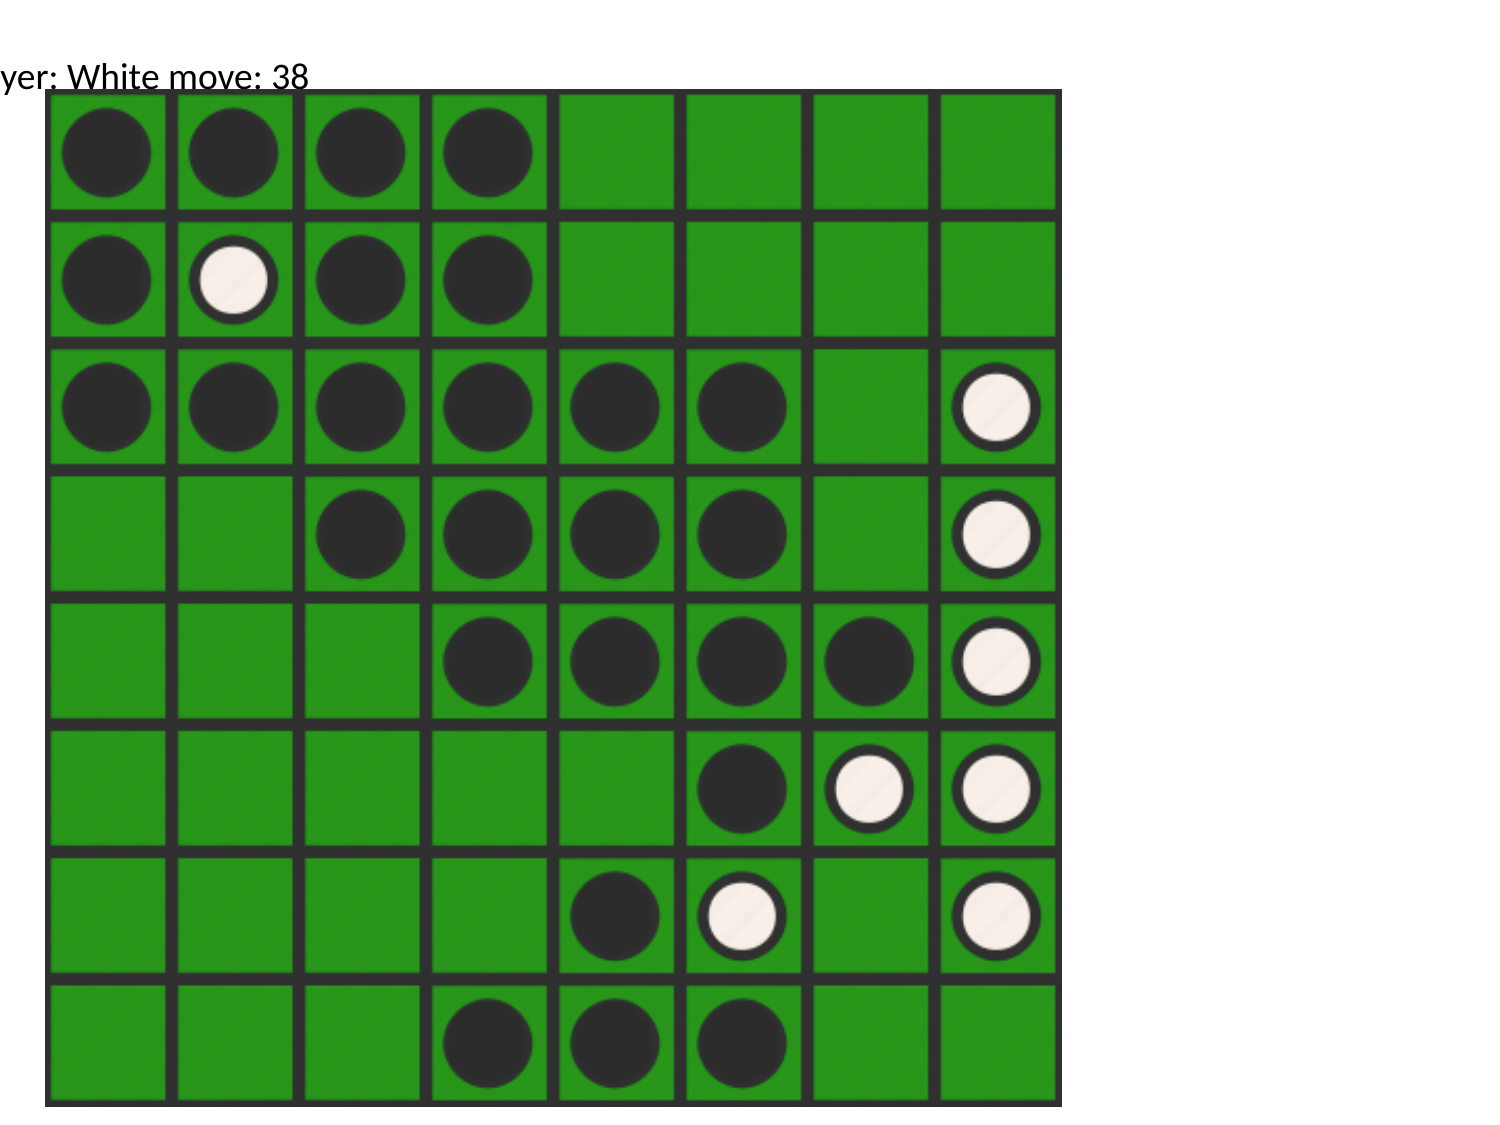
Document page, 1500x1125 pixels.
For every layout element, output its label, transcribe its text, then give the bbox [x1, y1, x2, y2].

picture [44, 89, 1062, 1107]
text_box turn: 30 player: White move: 38 [0, 44, 325, 105]
